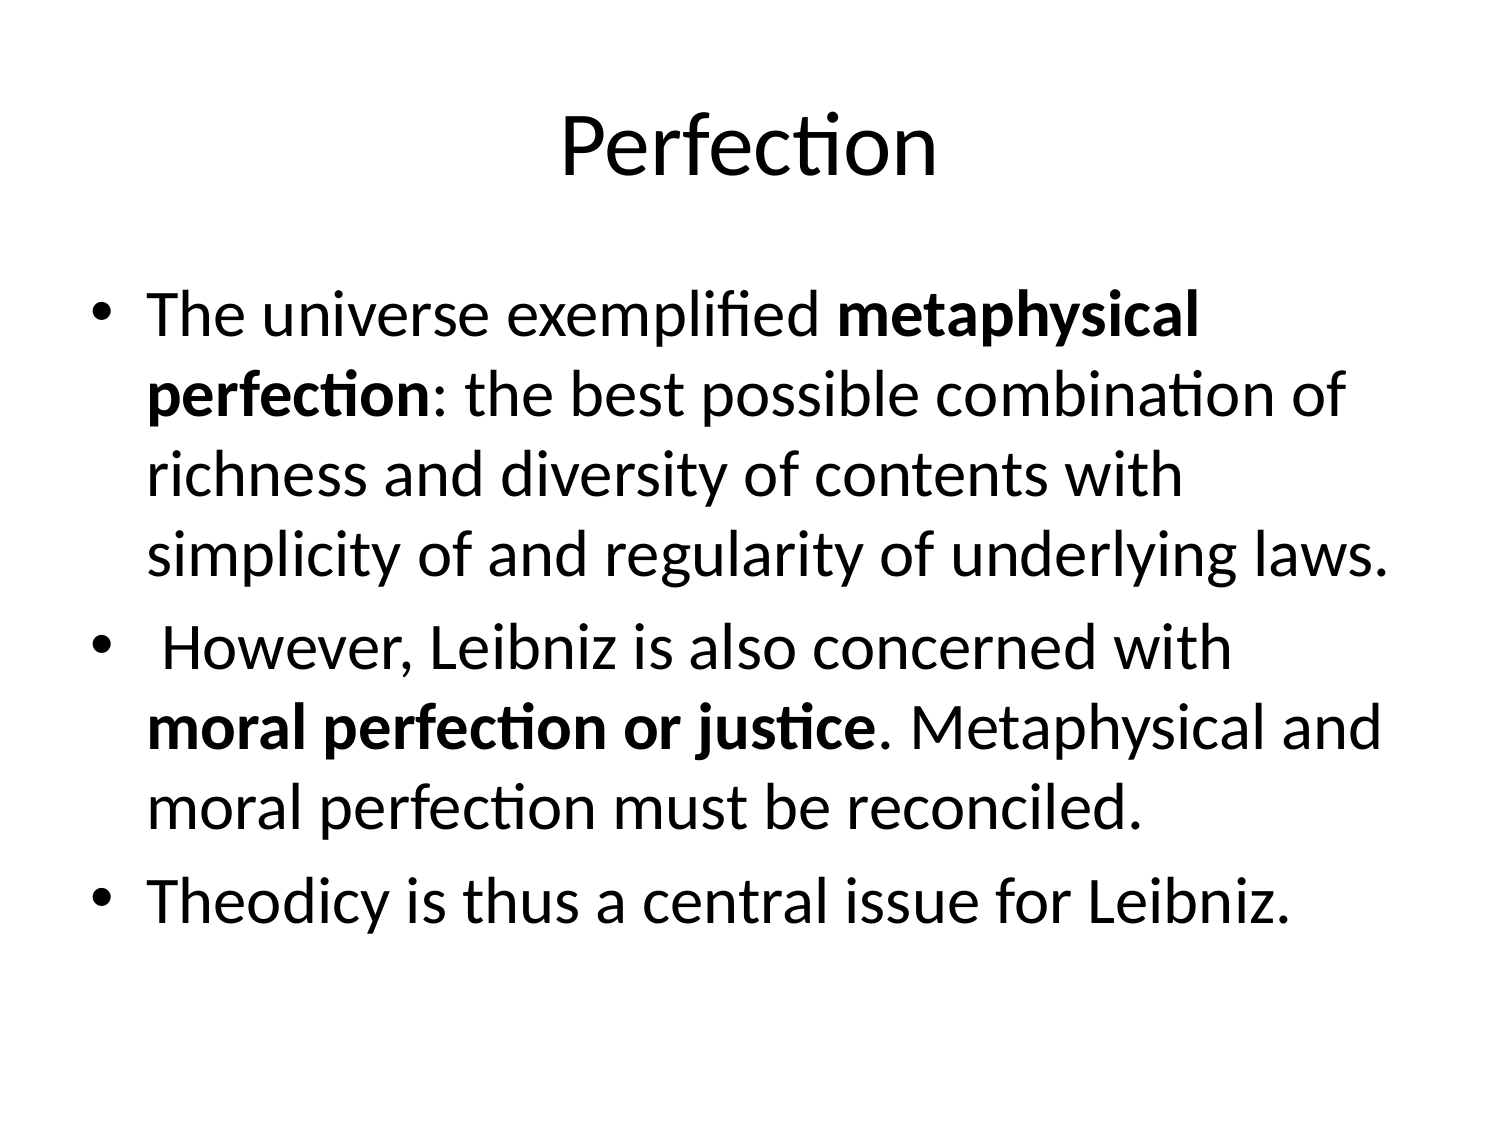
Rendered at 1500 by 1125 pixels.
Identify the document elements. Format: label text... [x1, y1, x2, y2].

title Perfection [75, 45, 1425, 233]
list The universe exemplified metaphysical perfection: the best possible combination of richness and diversity of contents with simplicity of and regularity of underlying laws. However, Leibniz is also concerned with moral perfection or justice. Metaphysical and moral perfection must be reconciled. Theodicy is thus a central issue for Leibniz. [75, 262, 1425, 1005]
